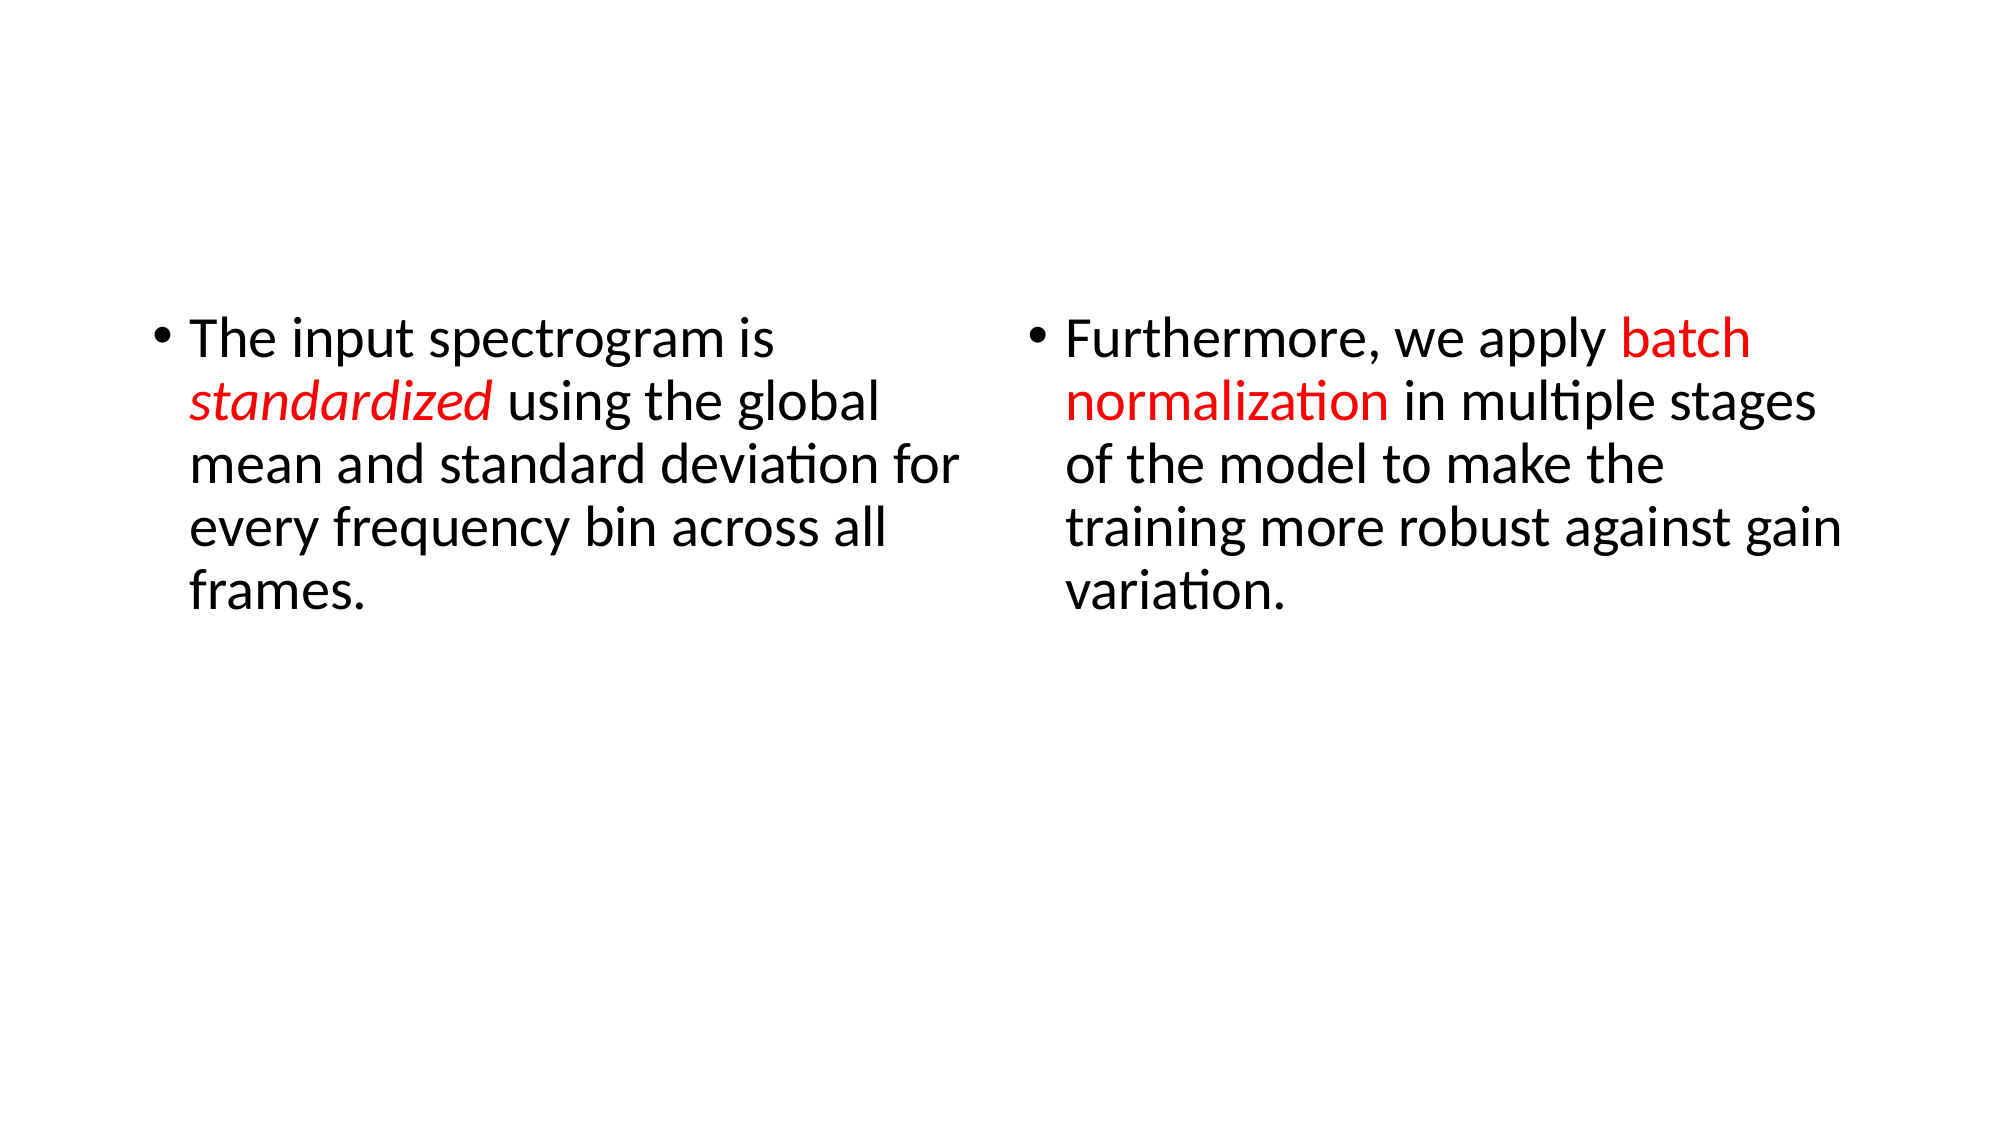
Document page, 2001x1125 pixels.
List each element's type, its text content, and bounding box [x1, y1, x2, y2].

list Furthermore, we apply batch normalization in multiple stages of the model to make the training more robust against gain variation. [1012, 299, 1863, 1014]
list The input spectrogram is standardized using the global mean and standard deviation for every frequency bin across all frames. [137, 299, 988, 1014]
